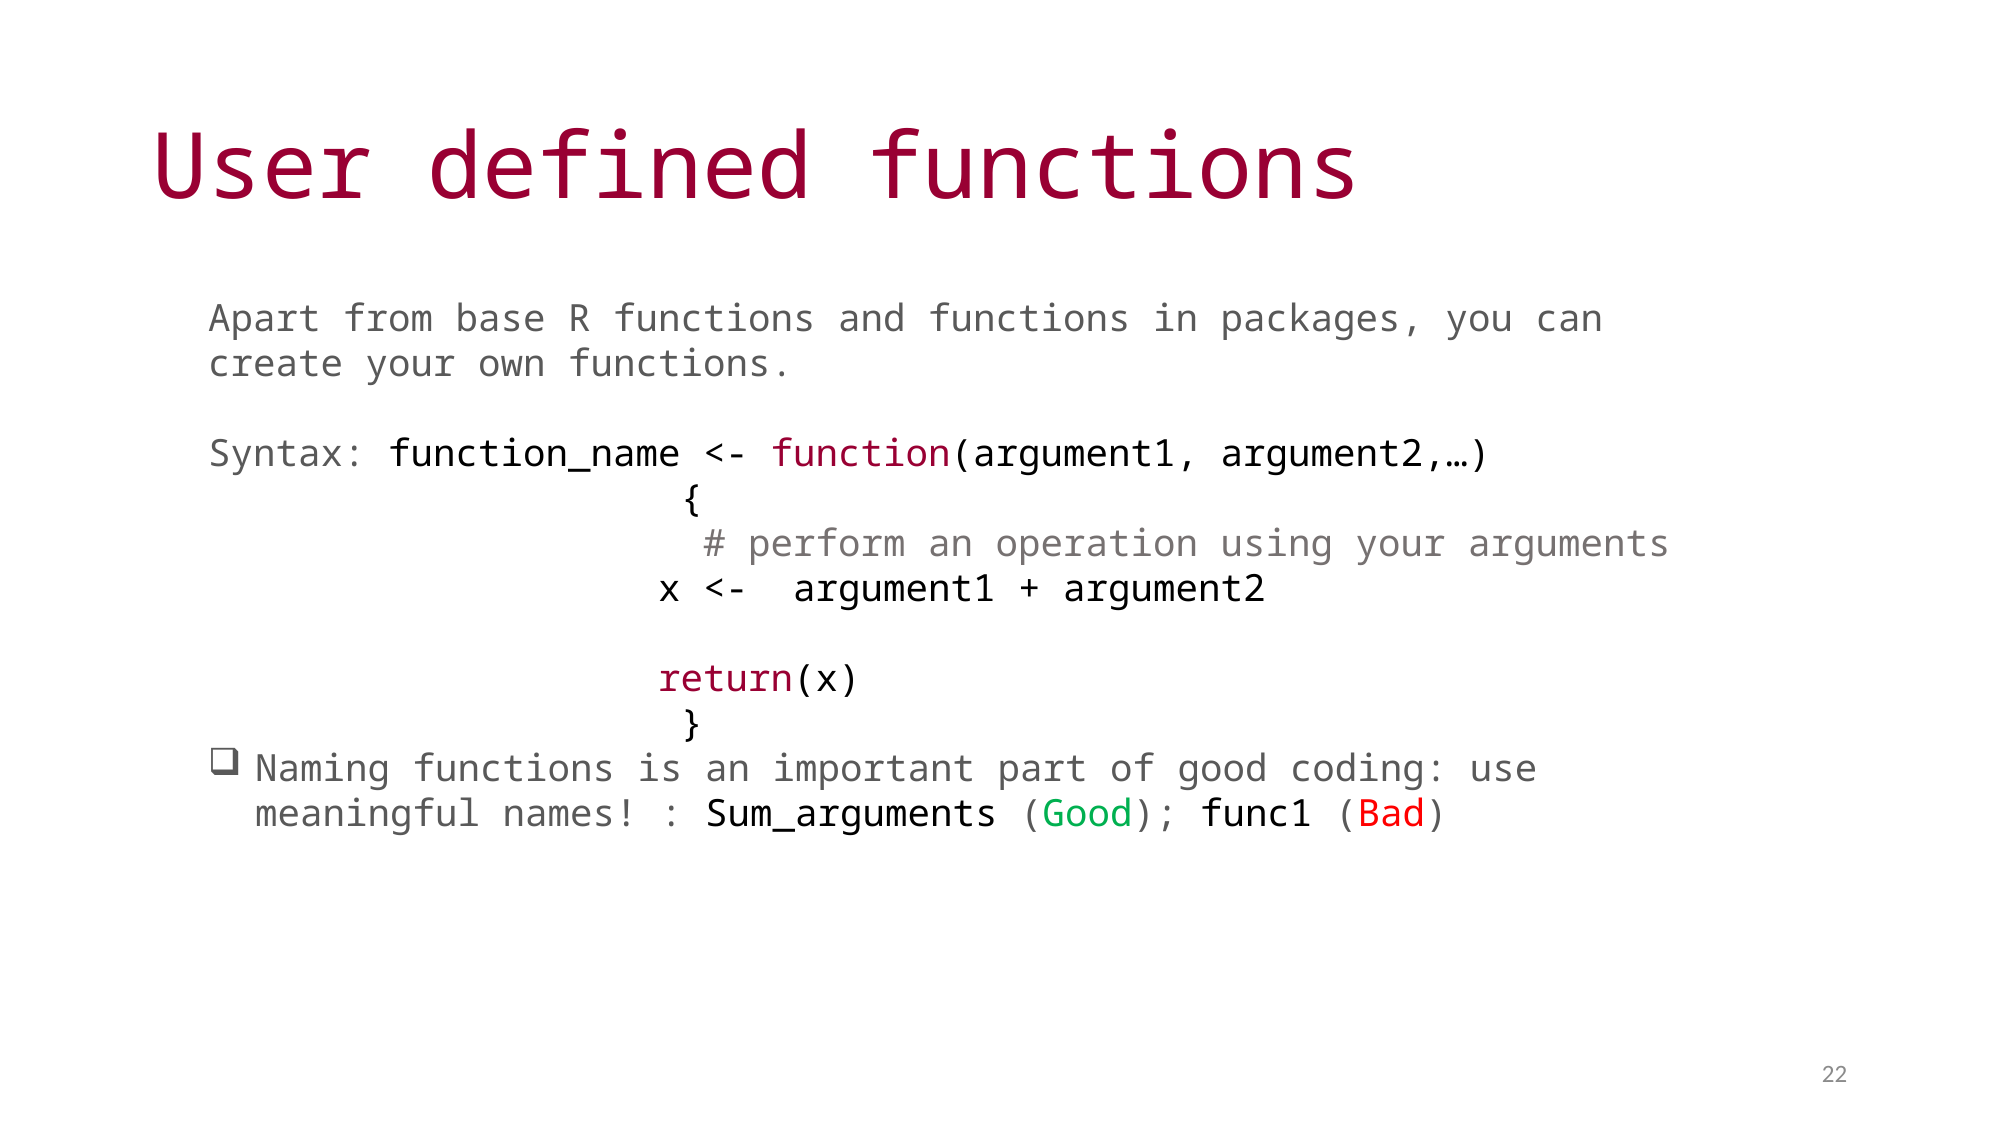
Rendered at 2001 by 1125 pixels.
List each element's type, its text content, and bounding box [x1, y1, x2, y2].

title User defined functions [137, 59, 1863, 278]
slide_number 22 [1412, 1042, 1863, 1103]
text_box Apart from base R functions and functions in packages, you can create your own functions. Syntax: function_name <- function(argument1, argument2,…) { # perform an operation using your arguments x <- argument1 + argument2 return(x) } Naming functions is an important part of good coding: use meaningful names! : Sum_arguments (Good); func1 (Bad) [193, 286, 1757, 932]
